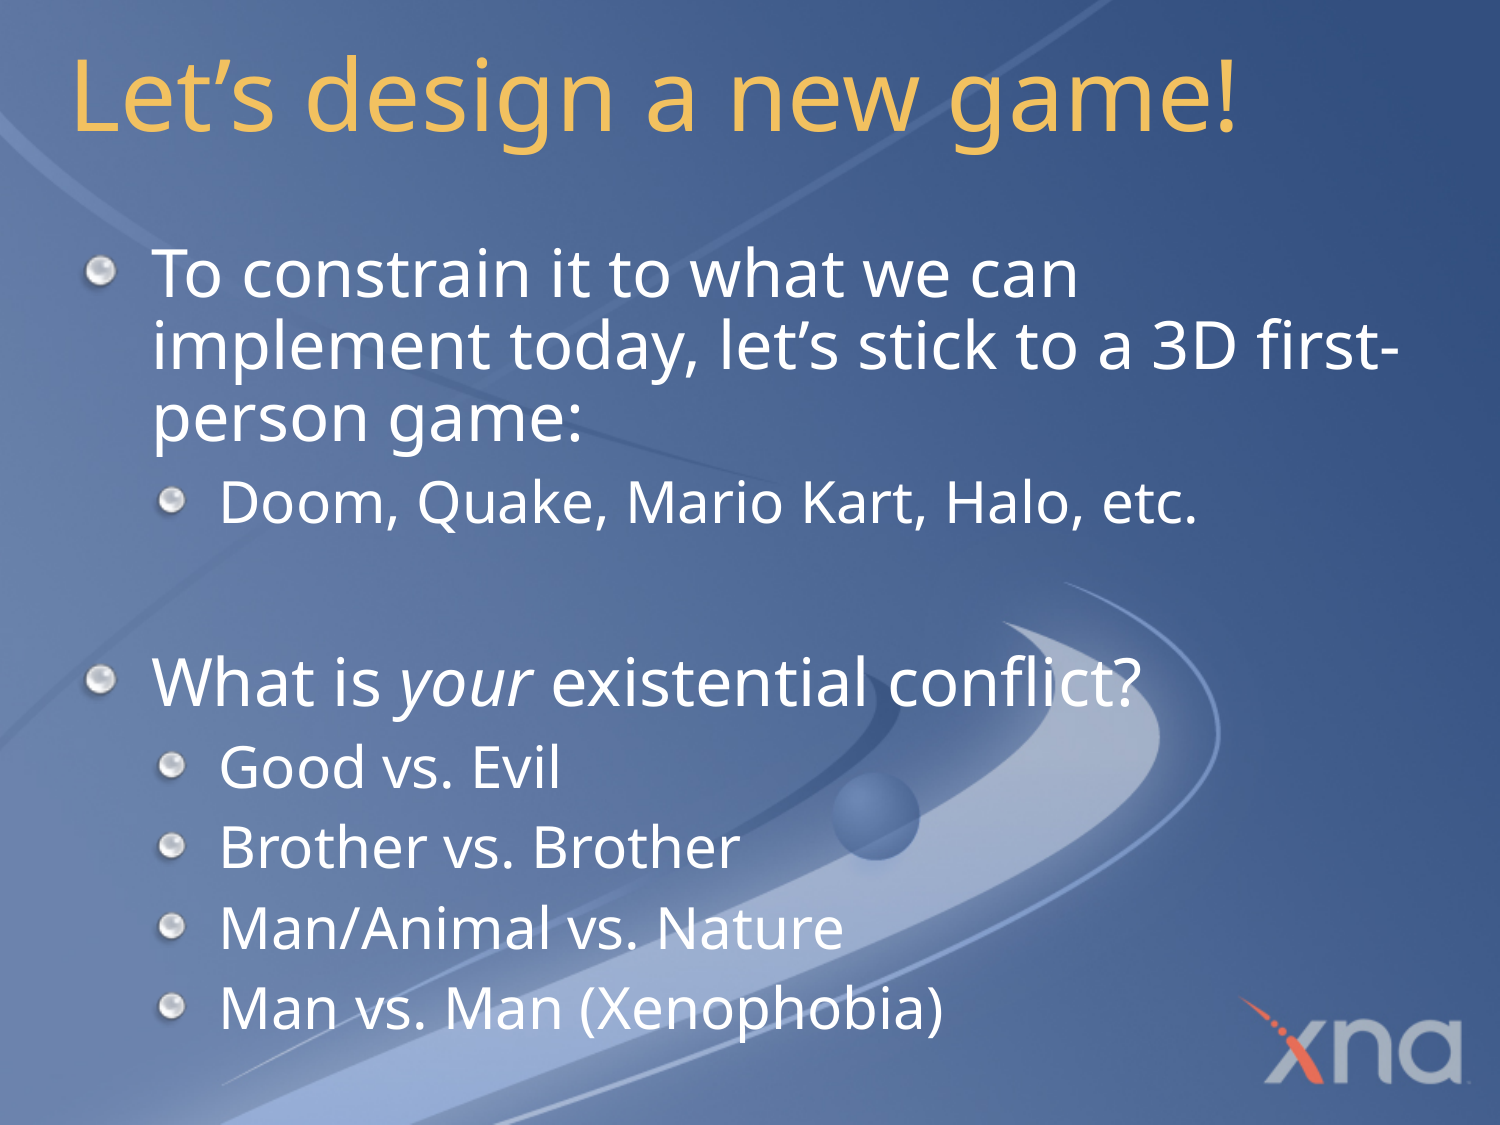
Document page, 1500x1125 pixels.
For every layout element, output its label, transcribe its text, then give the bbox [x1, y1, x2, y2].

picture [151, 906, 193, 948]
picture [151, 480, 193, 522]
picture [77, 657, 125, 704]
list To constrain it to what we can implement today, let’s stick to a 3D first-person game: Doom, Quake, Mario Kart, Halo, etc. What is your existential conflict? Good vs. Evil Brother vs. Brother Man/Animal vs. Nature Man vs. Man (Xenophobia) [62, 232, 1448, 1125]
picture [151, 745, 193, 787]
picture [151, 986, 193, 1028]
picture [0, 0, 1500, 1125]
picture [77, 248, 125, 296]
title Let’s design a new game! [52, 37, 1451, 161]
picture [151, 826, 193, 867]
